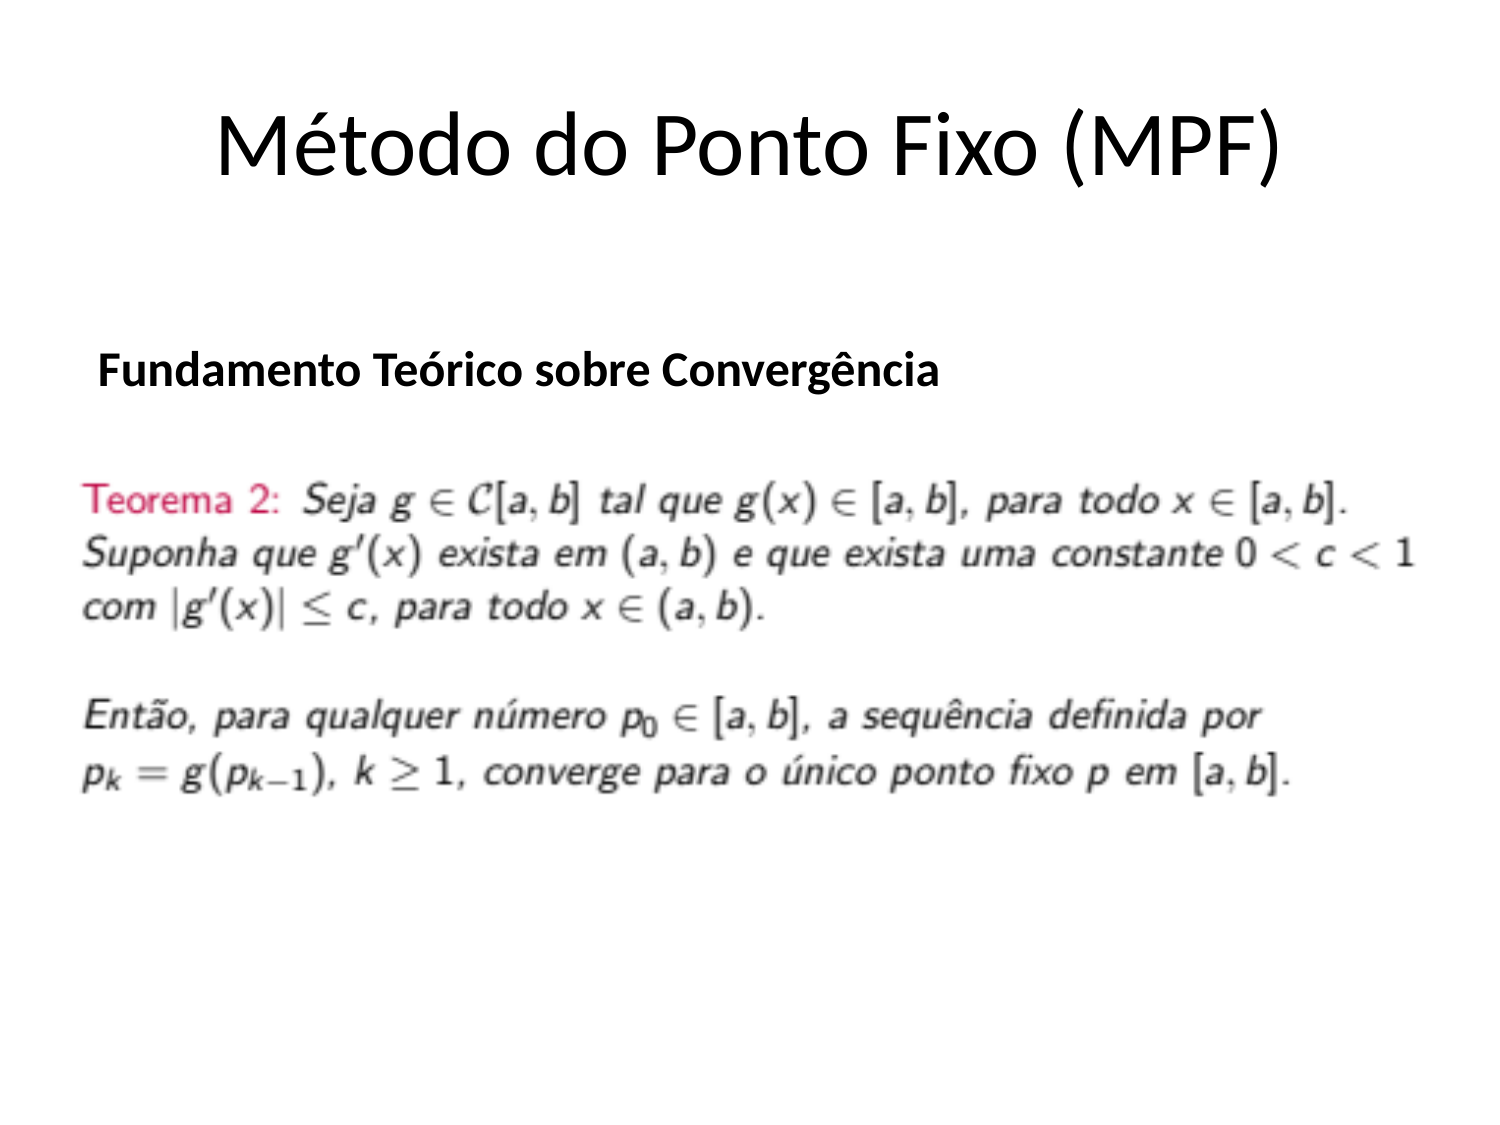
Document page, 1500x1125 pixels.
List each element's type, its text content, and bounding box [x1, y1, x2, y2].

title Método do Ponto Fixo (MPF) [75, 45, 1425, 233]
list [74, 262, 1426, 1006]
